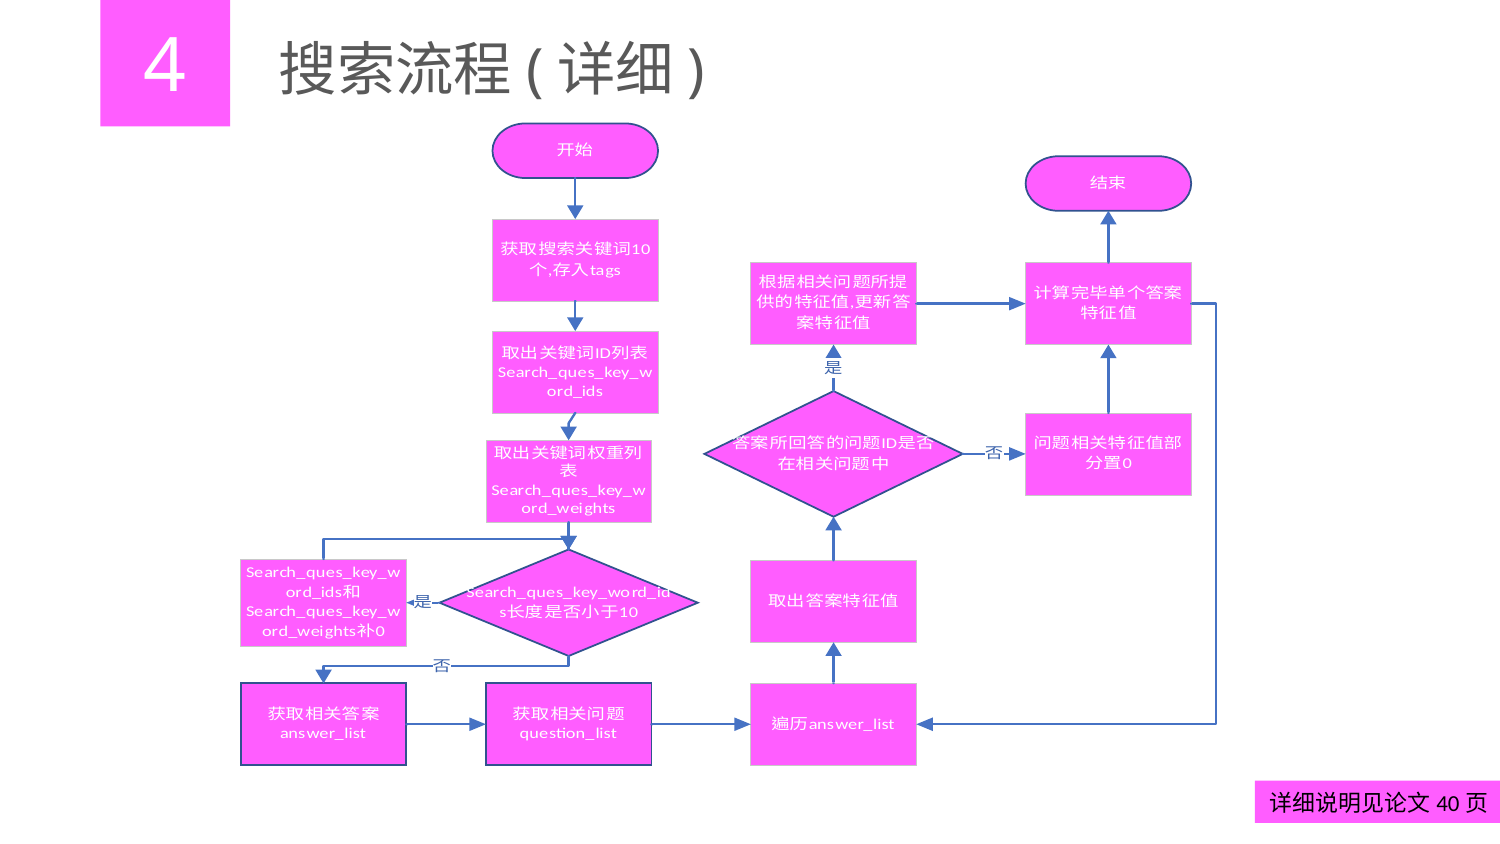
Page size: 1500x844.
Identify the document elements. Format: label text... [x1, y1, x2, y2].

text_box 4 [100, 8, 231, 114]
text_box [236, 119, 1265, 768]
title 搜索流程(详细) [263, 20, 1447, 115]
text_box 详细说明见论文40页 [1254, 780, 1500, 823]
